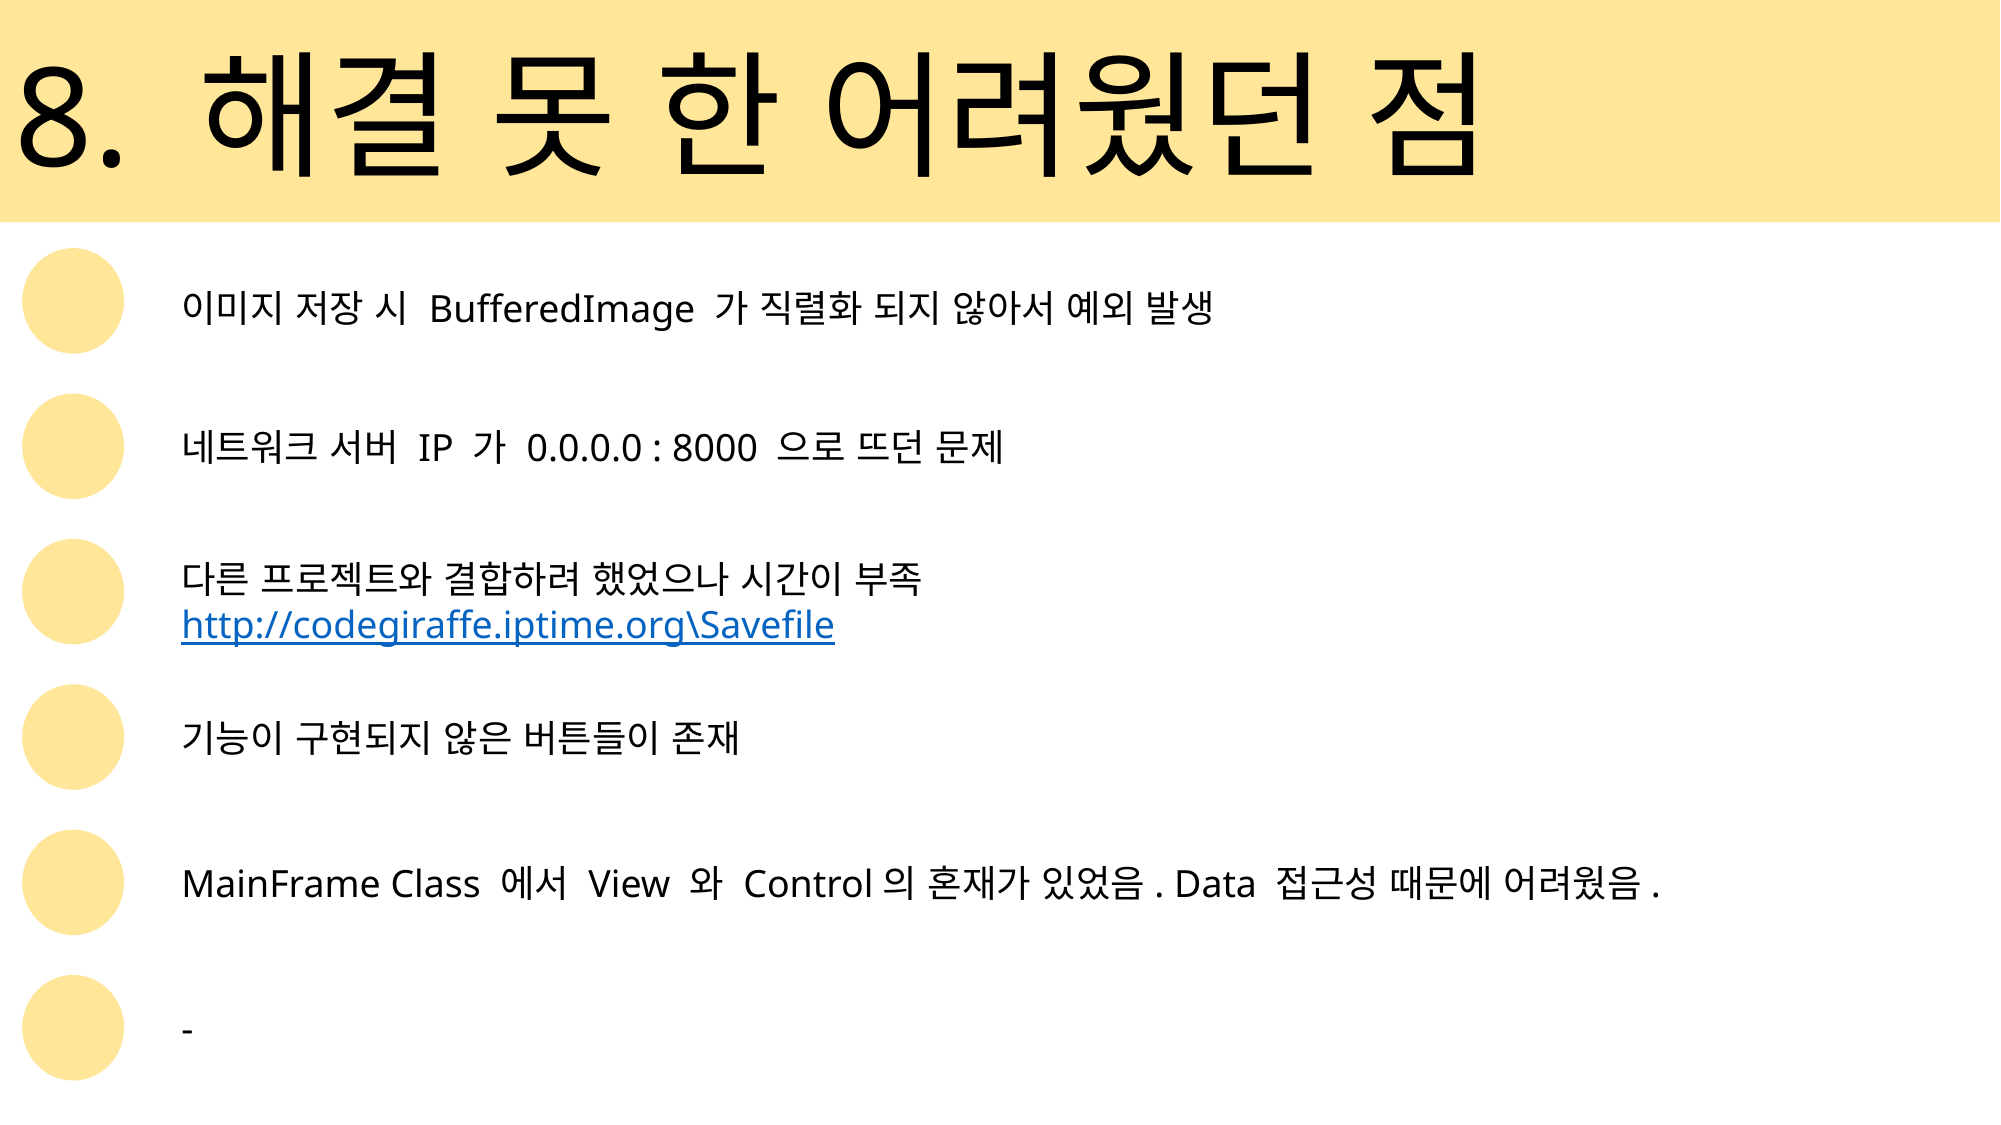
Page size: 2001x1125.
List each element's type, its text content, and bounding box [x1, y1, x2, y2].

text_box 네트워크 서버 IP 가 0.0.0.0 : 8000 으로 뜨던 문제 [166, 406, 1727, 486]
text_box [21, 828, 126, 937]
text_box [21, 537, 126, 646]
text_box [21, 683, 126, 791]
text_box 기능이 구현되지 않은 버튼들이 존재 [166, 697, 1466, 777]
text_box 다른 프로젝트와 결합하려 했었으나 시간이 부족 http://codegiraffe.iptime.org\Savefile [166, 538, 1466, 671]
text_box - [166, 988, 1466, 1068]
text_box [21, 247, 126, 355]
text_box 8. 해결 못 한 어려웠던 점 [0, 0, 2000, 223]
text_box [21, 973, 126, 1082]
text_box 이미지 저장 시 BufferedImage 가 직렬화 되지 않아서 예외 발생 [166, 261, 1860, 355]
text_box MainFrame Class 에서 View 와 Control의 혼재가 있었음. Data 접근성 때문에 어려웠음. [166, 843, 1688, 922]
text_box [21, 392, 126, 501]
